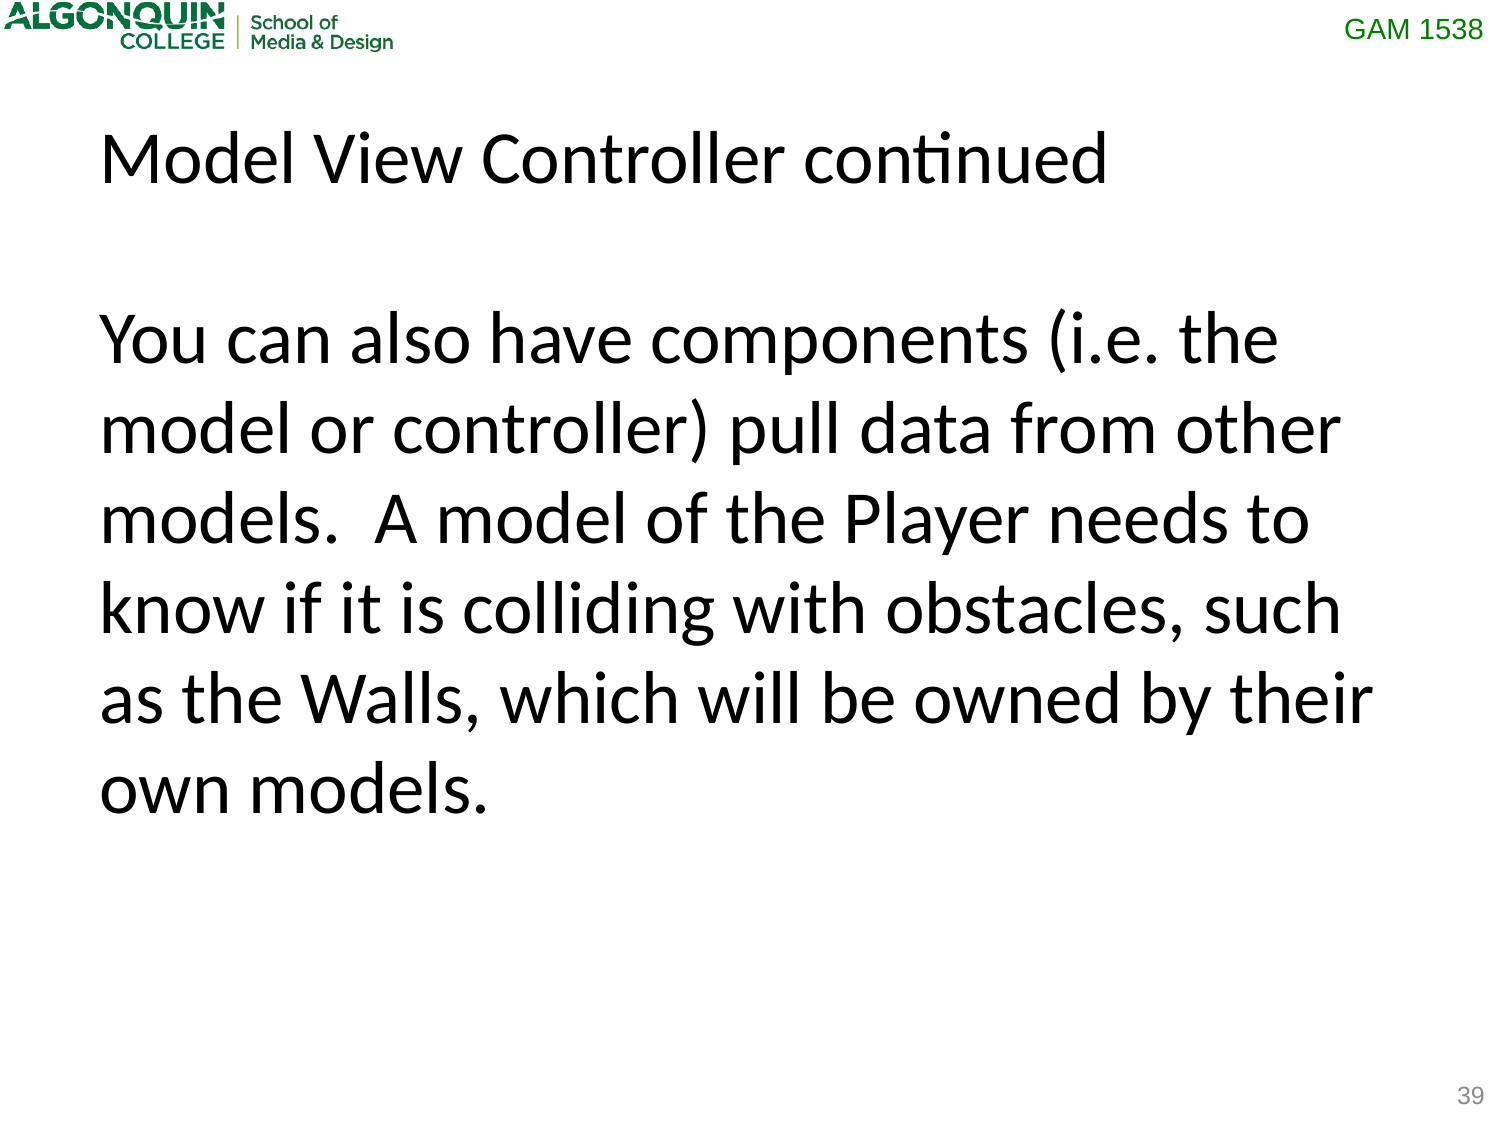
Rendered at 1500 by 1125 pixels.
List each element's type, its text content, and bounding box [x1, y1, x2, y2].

slide_number 39 [1149, 1065, 1500, 1125]
picture [0, 0, 399, 54]
text_box Model View Controller continued You can also have components (i.e. the model or controller) pull data from other models. A model of the Player needs to know if it is colliding with obstacles, such as the Walls, which will be owned by their own models. [84, 101, 1416, 837]
